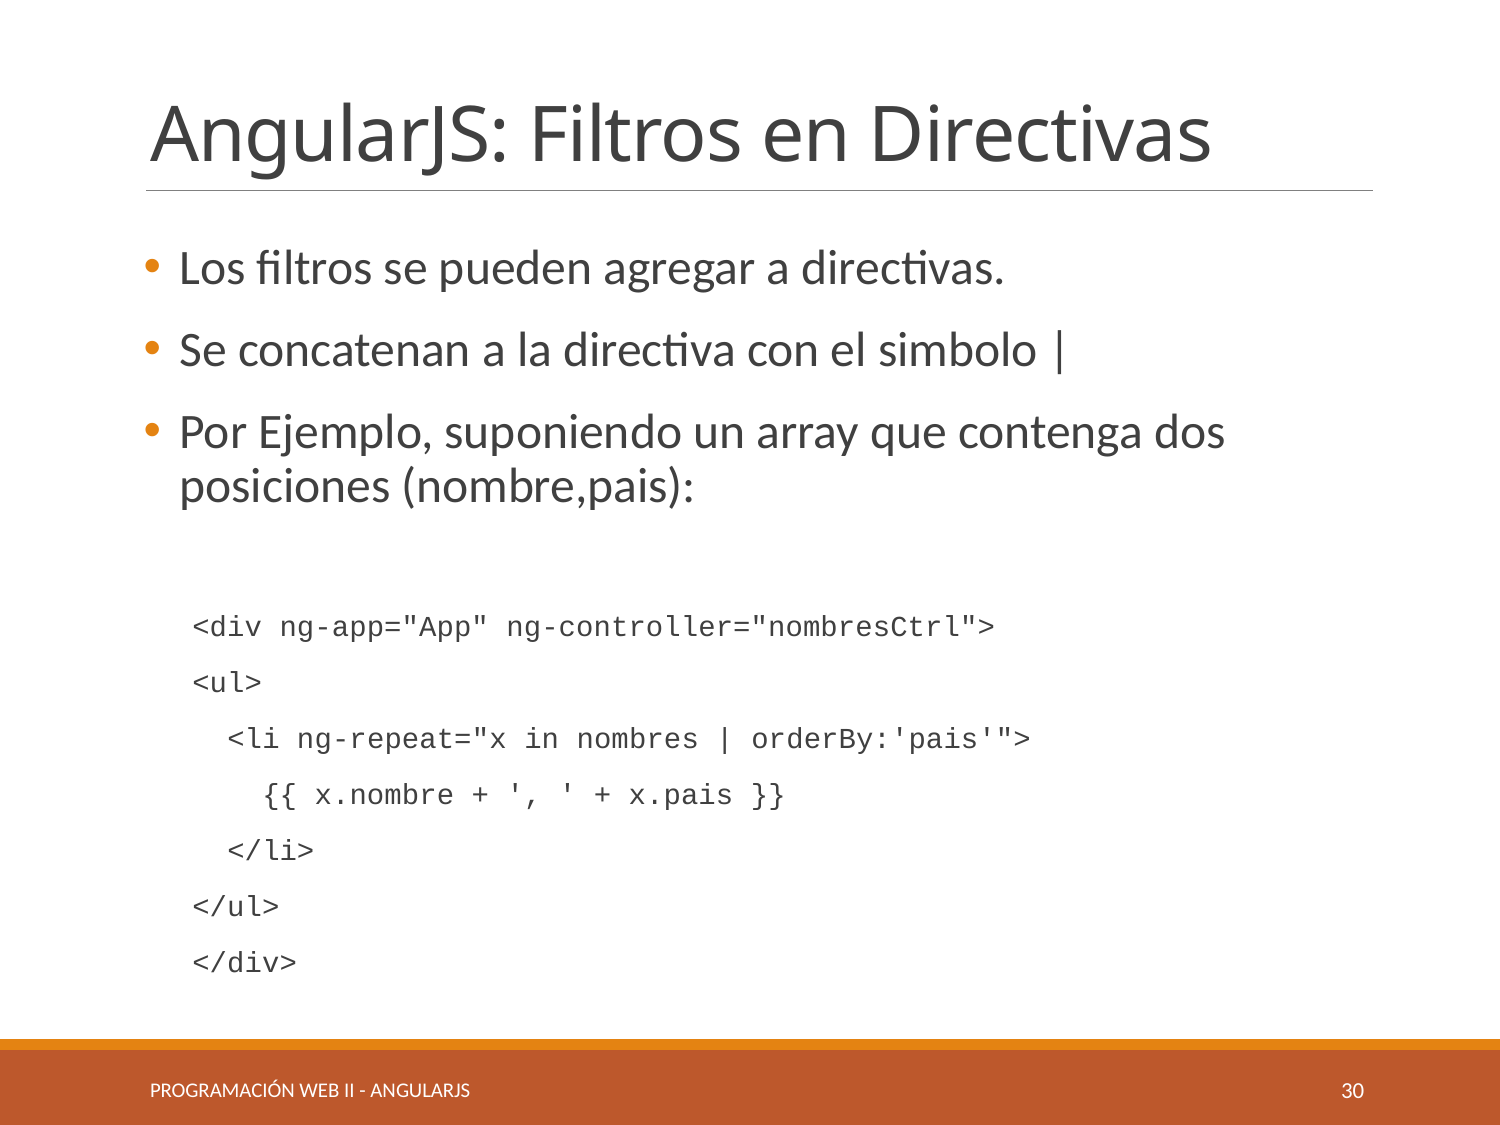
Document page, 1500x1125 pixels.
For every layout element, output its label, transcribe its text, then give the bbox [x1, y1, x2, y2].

footer Programación Web II - angularjs [135, 1059, 729, 1120]
list Los filtros se pueden agregar a directivas. Se concatenan a la directiva con el simbolo | Por Ejemplo, suponiendo un array que contenga dos posiciones (nombre,pais): <div ng-app="App" ng-controller="nombresCtrl"> <ul> <li ng-repeat="x in nombres | orderBy:'pais'"> {{ x.nombre + ', ' + x.pais }} </li> </ul> </div> [135, 234, 1373, 989]
title AngularJS: Filtros en Directivas [135, 47, 1373, 186]
slide_number 30 [1218, 1059, 1380, 1120]
